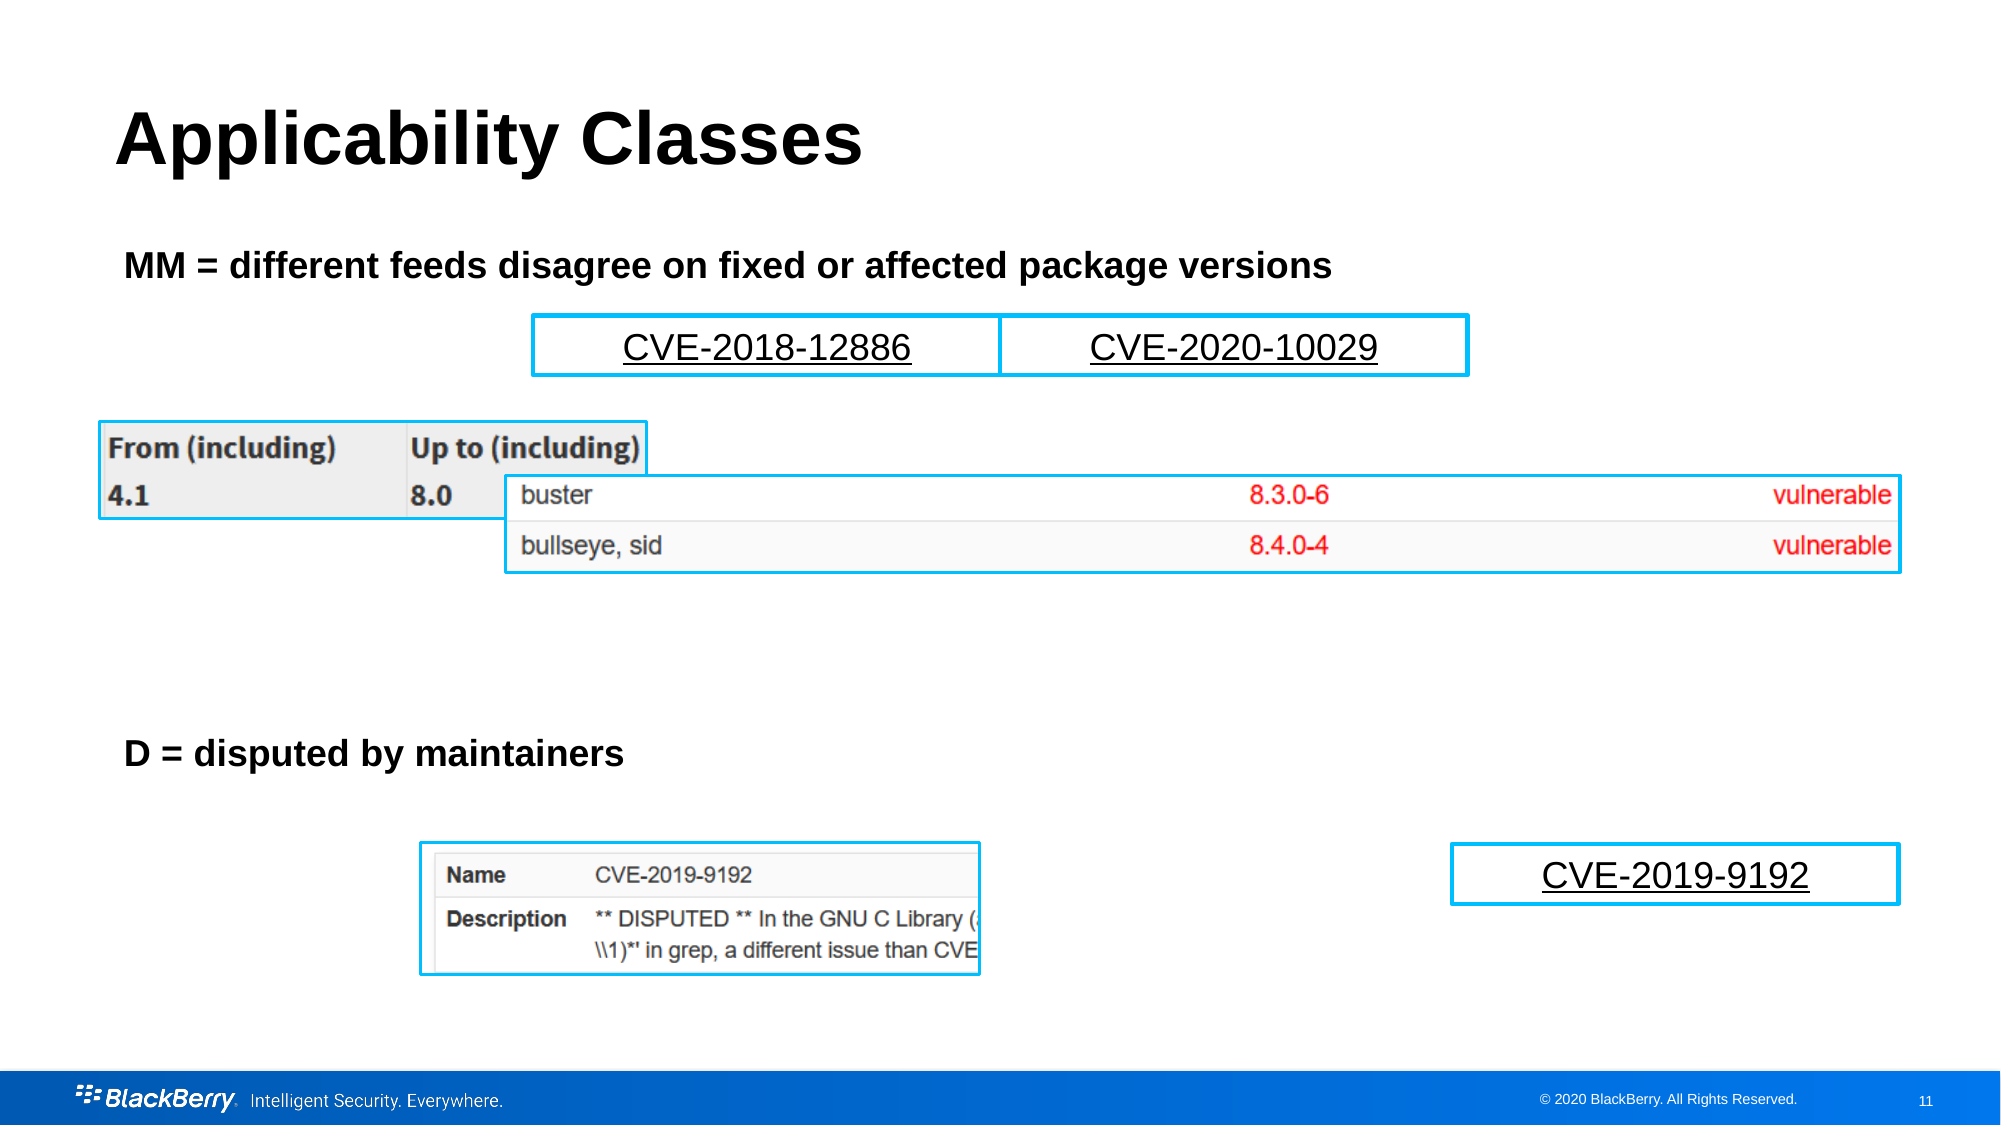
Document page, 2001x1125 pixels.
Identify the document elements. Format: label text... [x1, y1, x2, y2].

title Applicability Classes [99, 0, 1900, 188]
text_box CVE-2020-10029 [998, 313, 1470, 377]
picture [423, 845, 977, 972]
list MM = different feeds disagree on fixed or affected package versions D = disputed by maintainers [101, 233, 1900, 474]
text_box CVE-2019-9192 [1450, 842, 1901, 906]
list MM = different feeds disagree on fixed or affected package versions D = disputed by maintainers [101, 523, 1900, 1035]
picture [102, 424, 644, 516]
picture [508, 478, 1897, 570]
picture [75, 1081, 503, 1116]
text_box CVE-2018-12886 [531, 313, 998, 377]
